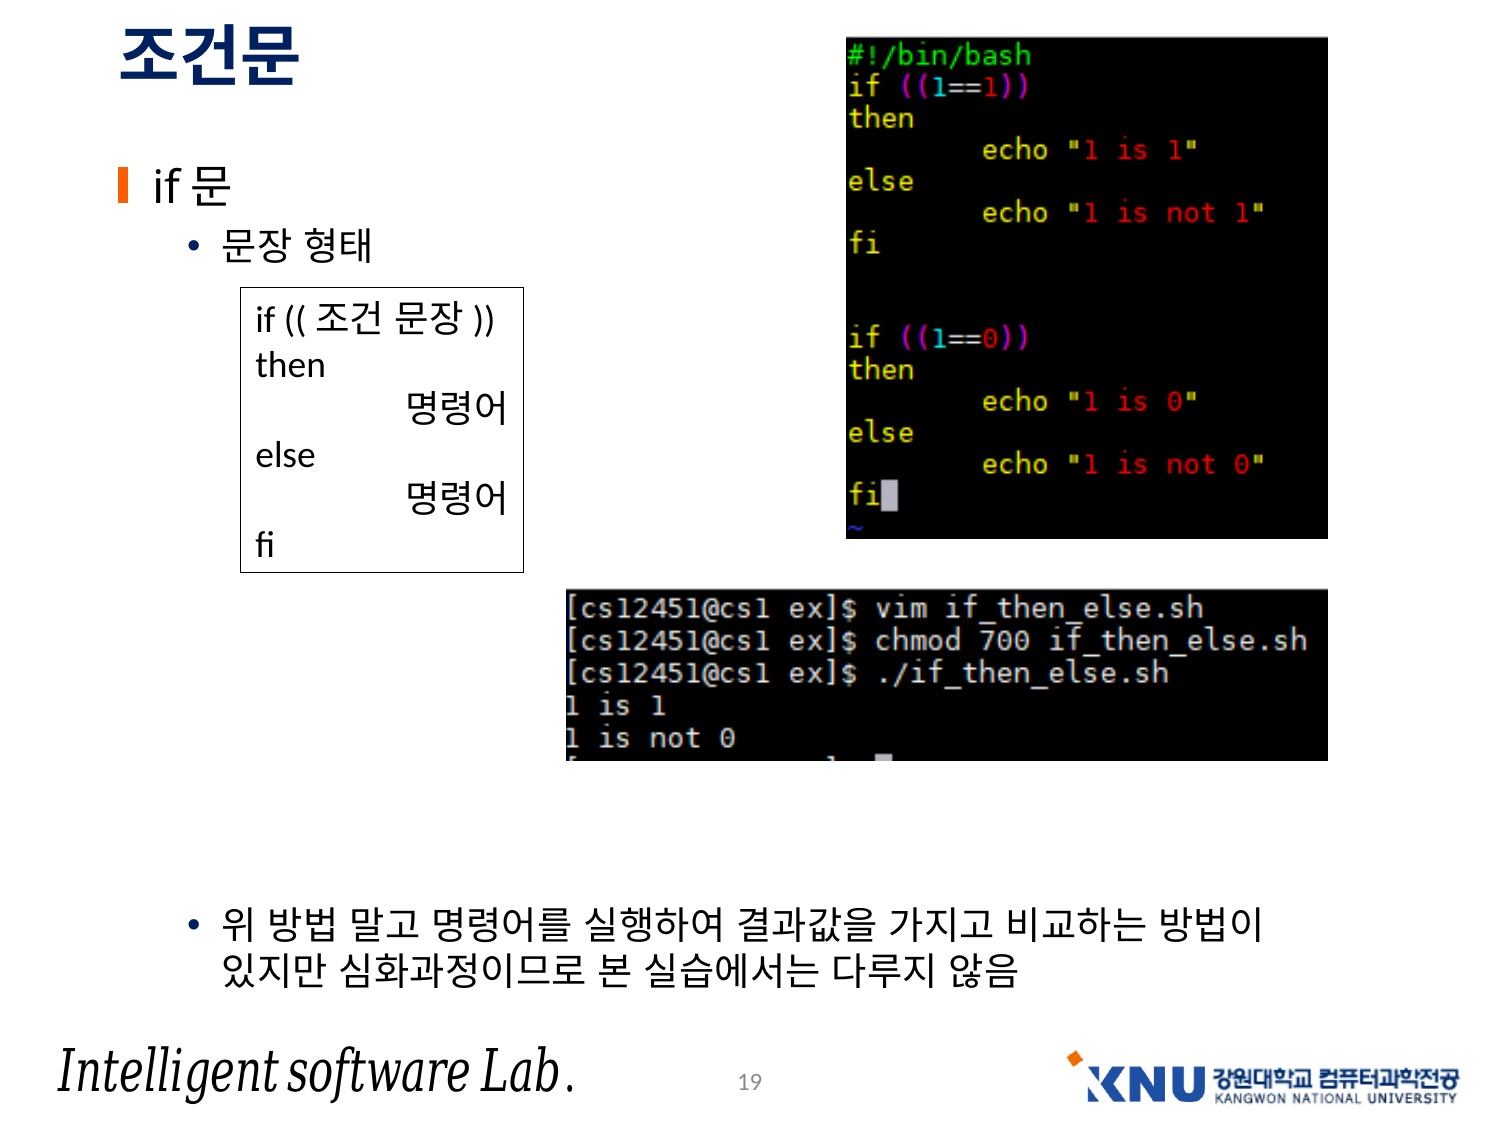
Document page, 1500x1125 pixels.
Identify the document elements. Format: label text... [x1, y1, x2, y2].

text_box if ((조건 문장)) then 명령어 else 명령어 fi [240, 287, 524, 573]
picture [1066, 1050, 1205, 1102]
picture [1206, 1063, 1468, 1106]
title 조건문 [103, 15, 1397, 101]
list if문 문장 형태 위 방법 말고 명령어를 실행하여 결과값을 가지고 비교하는 방법이 있지만 심화과정이므로 본 실습에서는 다루지 않음 [103, 149, 1397, 1002]
picture [566, 587, 1328, 762]
picture [118, 167, 128, 203]
picture [846, 36, 1328, 539]
